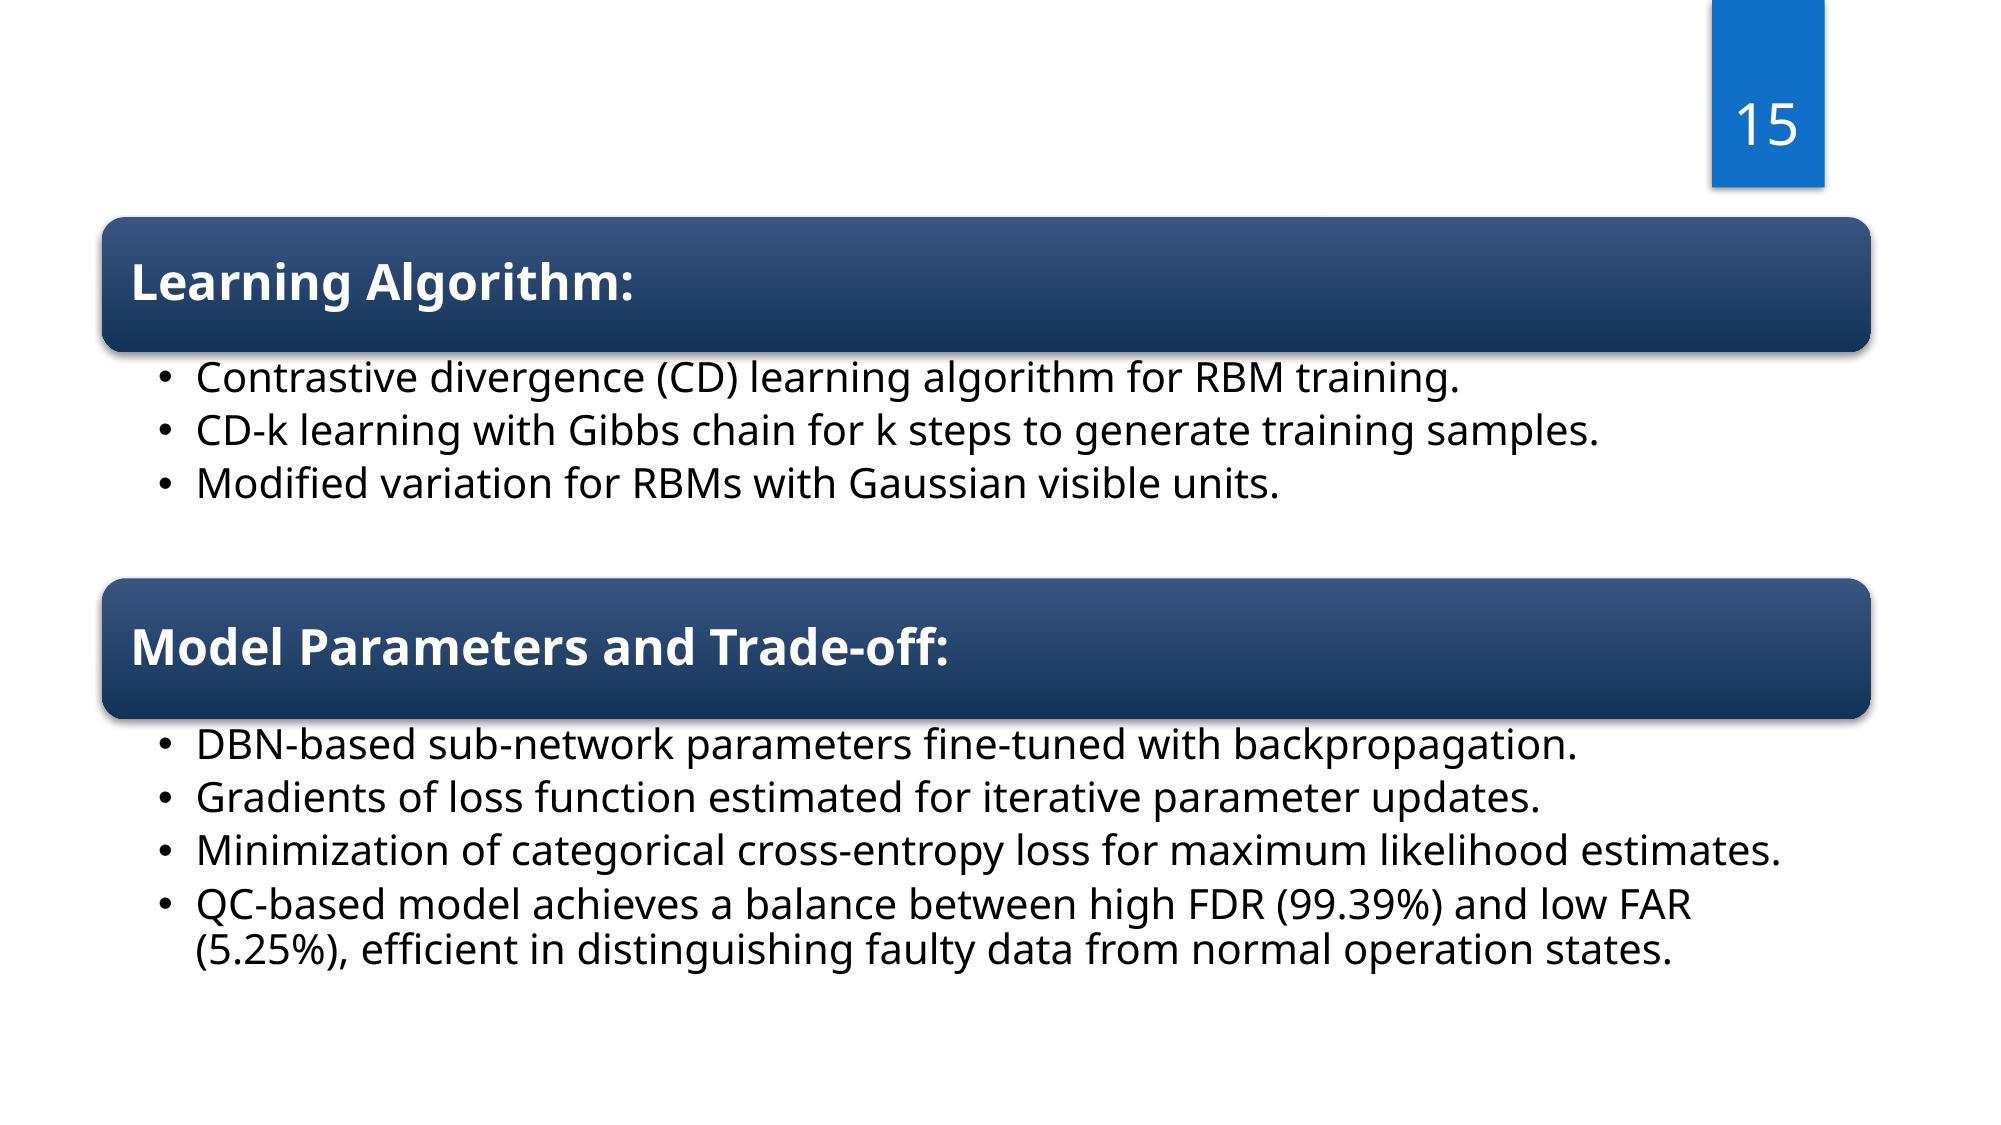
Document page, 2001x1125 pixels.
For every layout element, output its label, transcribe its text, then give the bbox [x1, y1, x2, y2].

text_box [101, 163, 1872, 1044]
slide_number 15 [1698, 48, 1836, 162]
